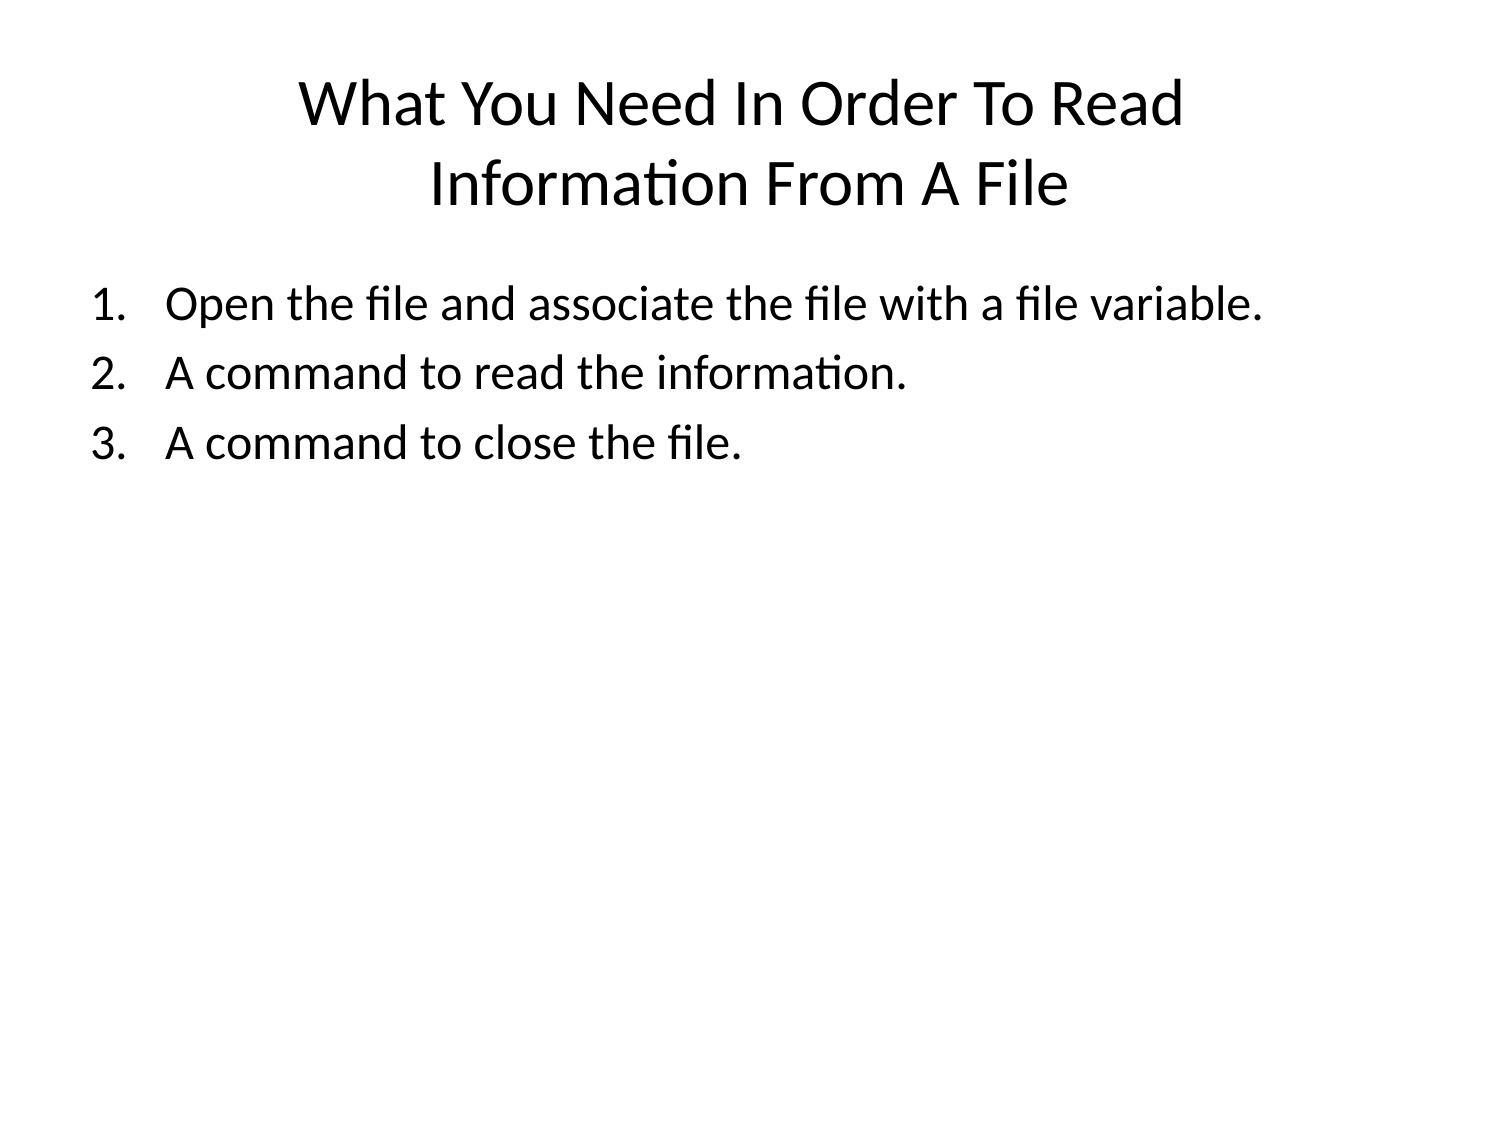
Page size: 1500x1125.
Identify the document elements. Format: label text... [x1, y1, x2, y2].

list Open the file and associate the file with a file variable. A command to read the information. A command to close the file. [74, 262, 1426, 1006]
title What You Need In Order To Read Information From A File [74, 44, 1426, 233]
